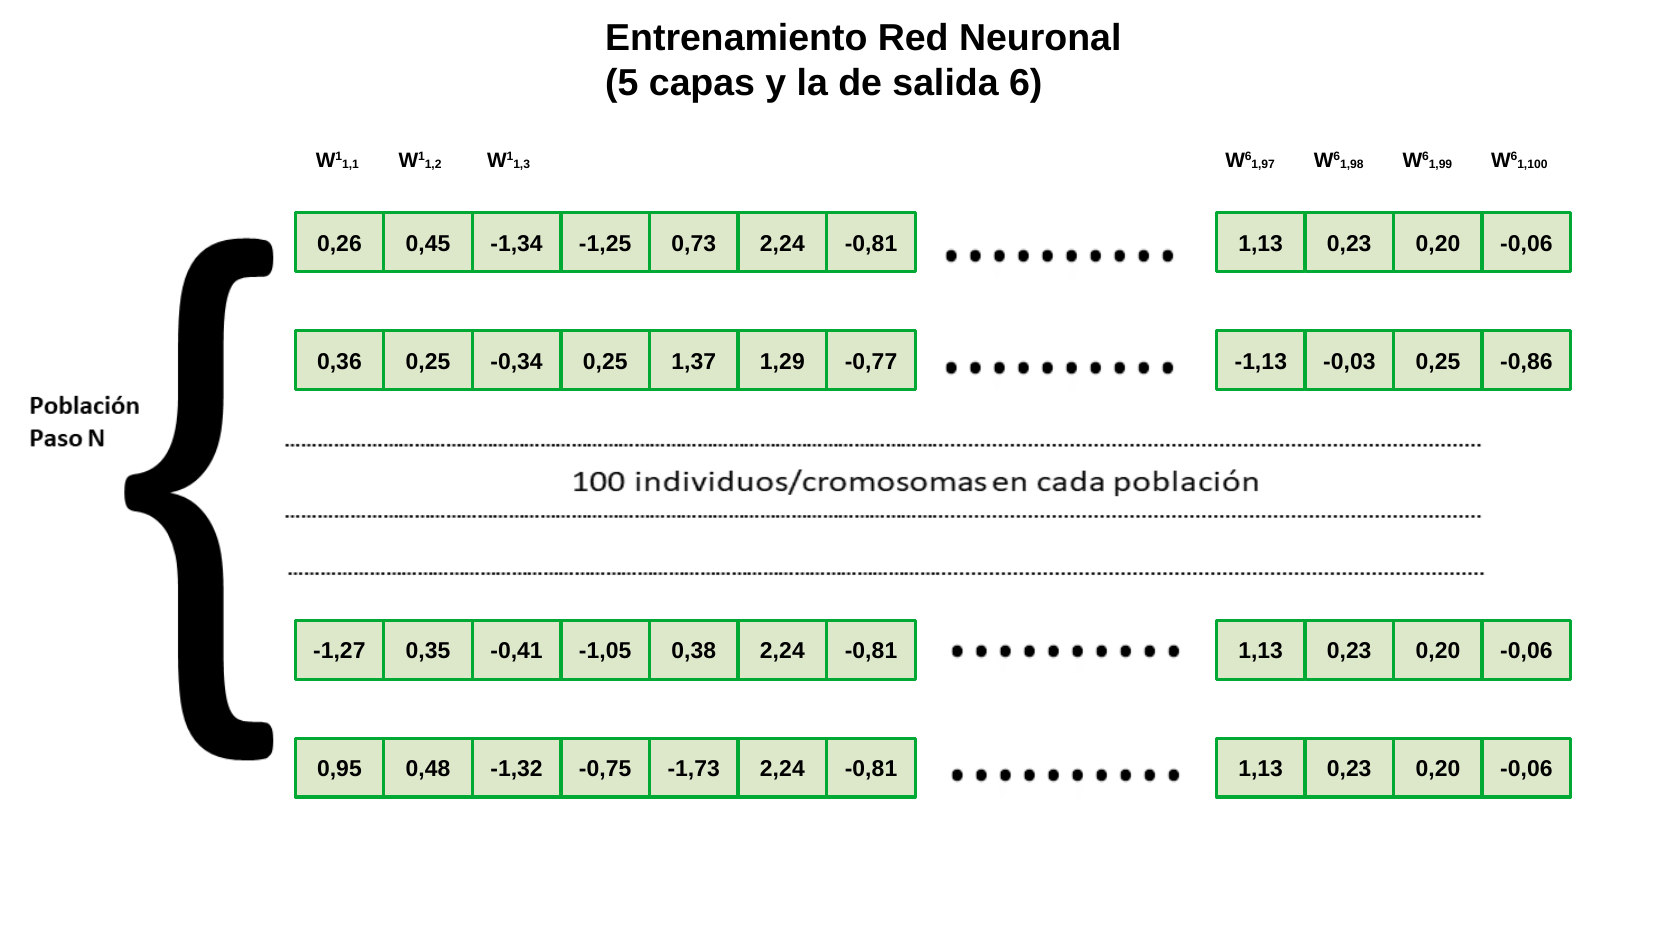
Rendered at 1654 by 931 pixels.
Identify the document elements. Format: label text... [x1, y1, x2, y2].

text_box 1,13 [1216, 738, 1305, 798]
text_box 0,23 [1305, 212, 1393, 272]
text_box -1,73 [649, 738, 738, 798]
text_box 0,38 [649, 620, 738, 680]
text_box 0,48 [383, 738, 472, 798]
text_box 1,13 [1216, 620, 1305, 680]
text_box W11,3 [472, 139, 561, 178]
text_box 1,29 [738, 330, 826, 390]
text_box W61,100 [1476, 139, 1595, 201]
text_box 0,25 [1393, 330, 1482, 390]
text_box 0,23 [1305, 620, 1393, 680]
text_box -0,81 [826, 212, 916, 272]
picture [927, 318, 1193, 396]
text_box -1,32 [472, 738, 561, 798]
text_box 2,24 [738, 620, 826, 680]
text_box W11,1 [301, 139, 383, 178]
text_box 0,95 [295, 738, 383, 798]
text_box W11,2 [383, 139, 472, 178]
picture [927, 206, 1193, 284]
text_box -0,06 [1482, 212, 1571, 272]
text_box -0,81 [826, 738, 916, 798]
text_box -1,34 [472, 212, 561, 272]
text_box -0,34 [472, 330, 561, 390]
text_box 2,24 [738, 212, 826, 272]
text_box W61,97 [1210, 139, 1299, 178]
text_box 0,36 [295, 330, 383, 390]
text_box Entrenamiento Red Neuronal (5 capas y la de salida 6) [590, 5, 1152, 105]
text_box -0,86 [1482, 330, 1571, 390]
text_box W61,98 [1299, 139, 1387, 178]
text_box 0,45 [383, 212, 472, 272]
text_box -0,75 [561, 738, 649, 798]
picture [0, 212, 1530, 775]
text_box -1,25 [561, 212, 649, 272]
text_box -0,06 [1482, 738, 1571, 798]
text_box 0,20 [1393, 212, 1482, 272]
text_box 0,35 [383, 620, 472, 680]
text_box 0,23 [1305, 738, 1393, 798]
text_box 0,25 [383, 330, 472, 390]
text_box -1,13 [1216, 330, 1305, 390]
text_box -1,27 [295, 620, 383, 680]
text_box -1,05 [561, 620, 649, 680]
text_box W61,99 [1387, 139, 1476, 178]
text_box 2,24 [738, 738, 826, 798]
text_box -0,77 [826, 330, 916, 390]
text_box -0,41 [472, 620, 561, 680]
text_box -0,03 [1305, 330, 1393, 390]
text_box 0,73 [649, 212, 738, 272]
text_box -0,81 [826, 620, 916, 680]
text_box 1,37 [649, 330, 738, 390]
text_box 0,20 [1393, 620, 1482, 680]
picture [932, 726, 1199, 804]
text_box -0,06 [1482, 620, 1571, 680]
text_box 1,13 [1216, 212, 1305, 272]
text_box 0,26 [295, 212, 383, 272]
text_box 0,25 [561, 330, 649, 390]
text_box 0,20 [1393, 738, 1482, 798]
